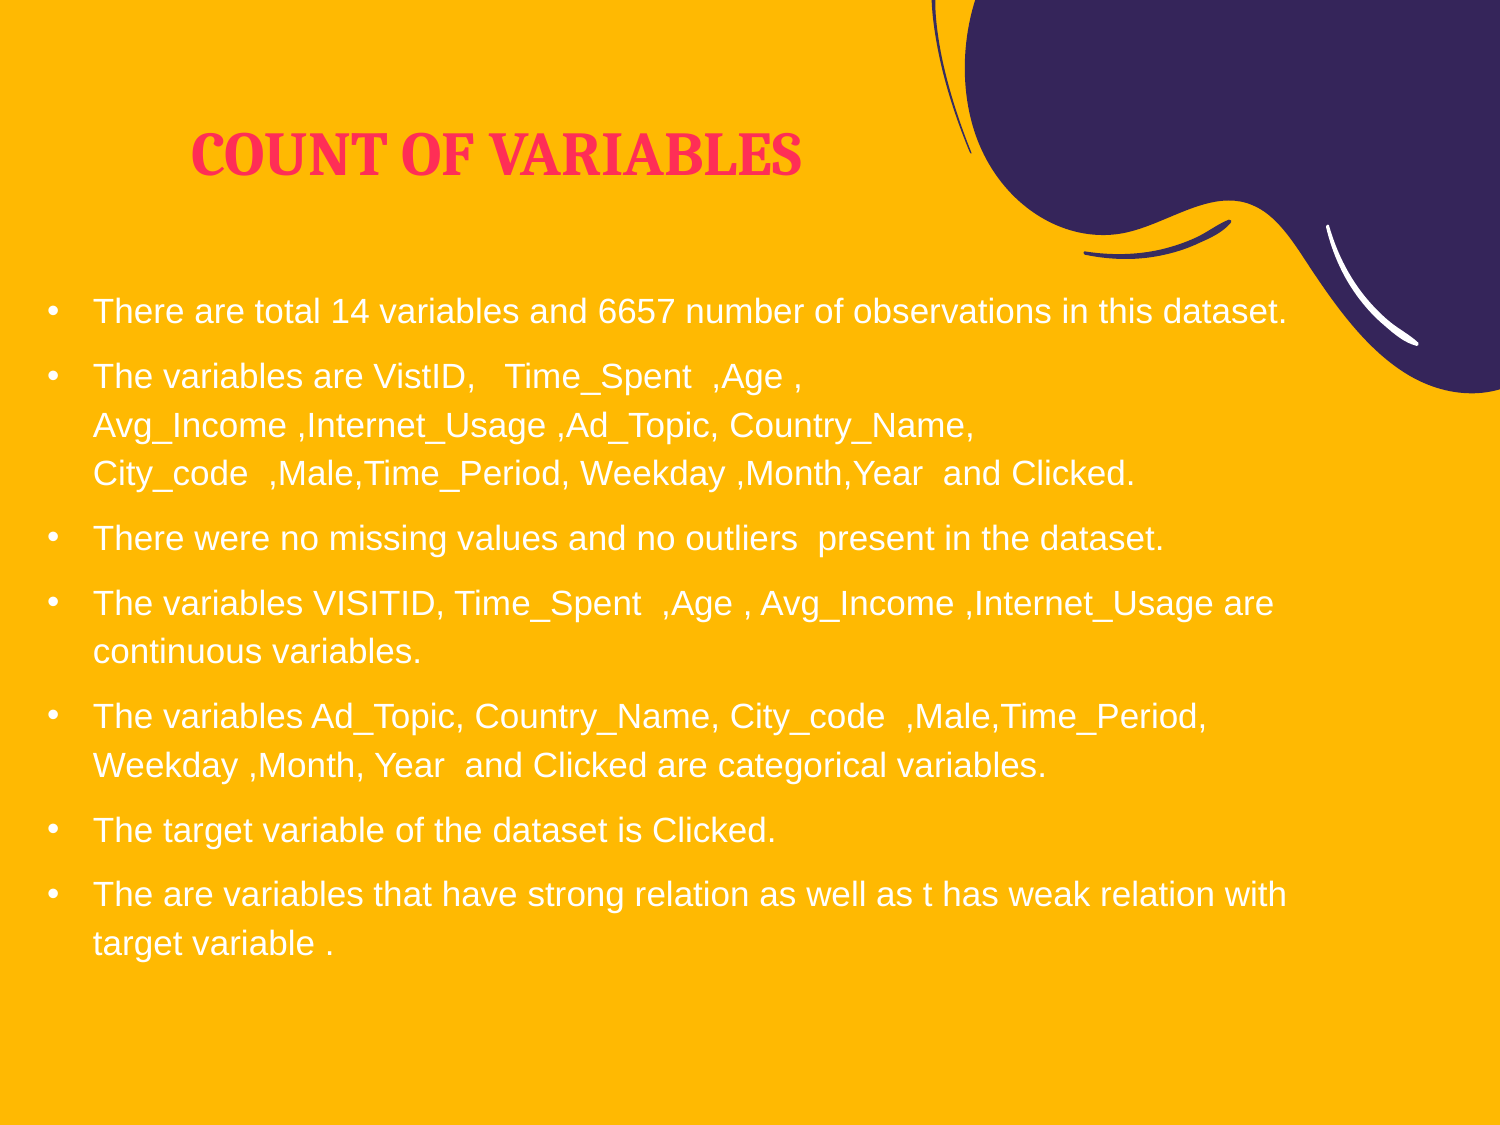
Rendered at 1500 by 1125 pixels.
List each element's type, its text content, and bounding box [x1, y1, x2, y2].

title COUNT OF VARIABLES [176, 72, 1075, 229]
list There are total 14 variables and 6657 number of observations in this dataset. The variables are VistID, Time_Spent ,Age , Avg_Income ,Internet_Usage ,Ad_Topic, Country_Name, City_code ,Male,Time_Period, Weekday ,Month,Year and Clicked. There were no missing values and no outliers present in the dataset. The variables VISITID, Time_Spent ,Age , Avg_Income ,Internet_Usage are continuous variables. The variables Ad_Topic, Country_Name, City_code ,Male,Time_Period, Weekday ,Month, Year and Clicked are categorical variables. The target variable of the dataset is Clicked. The are variables that have strong relation as well as t has weak relation with target variable . [30, 275, 1391, 1125]
